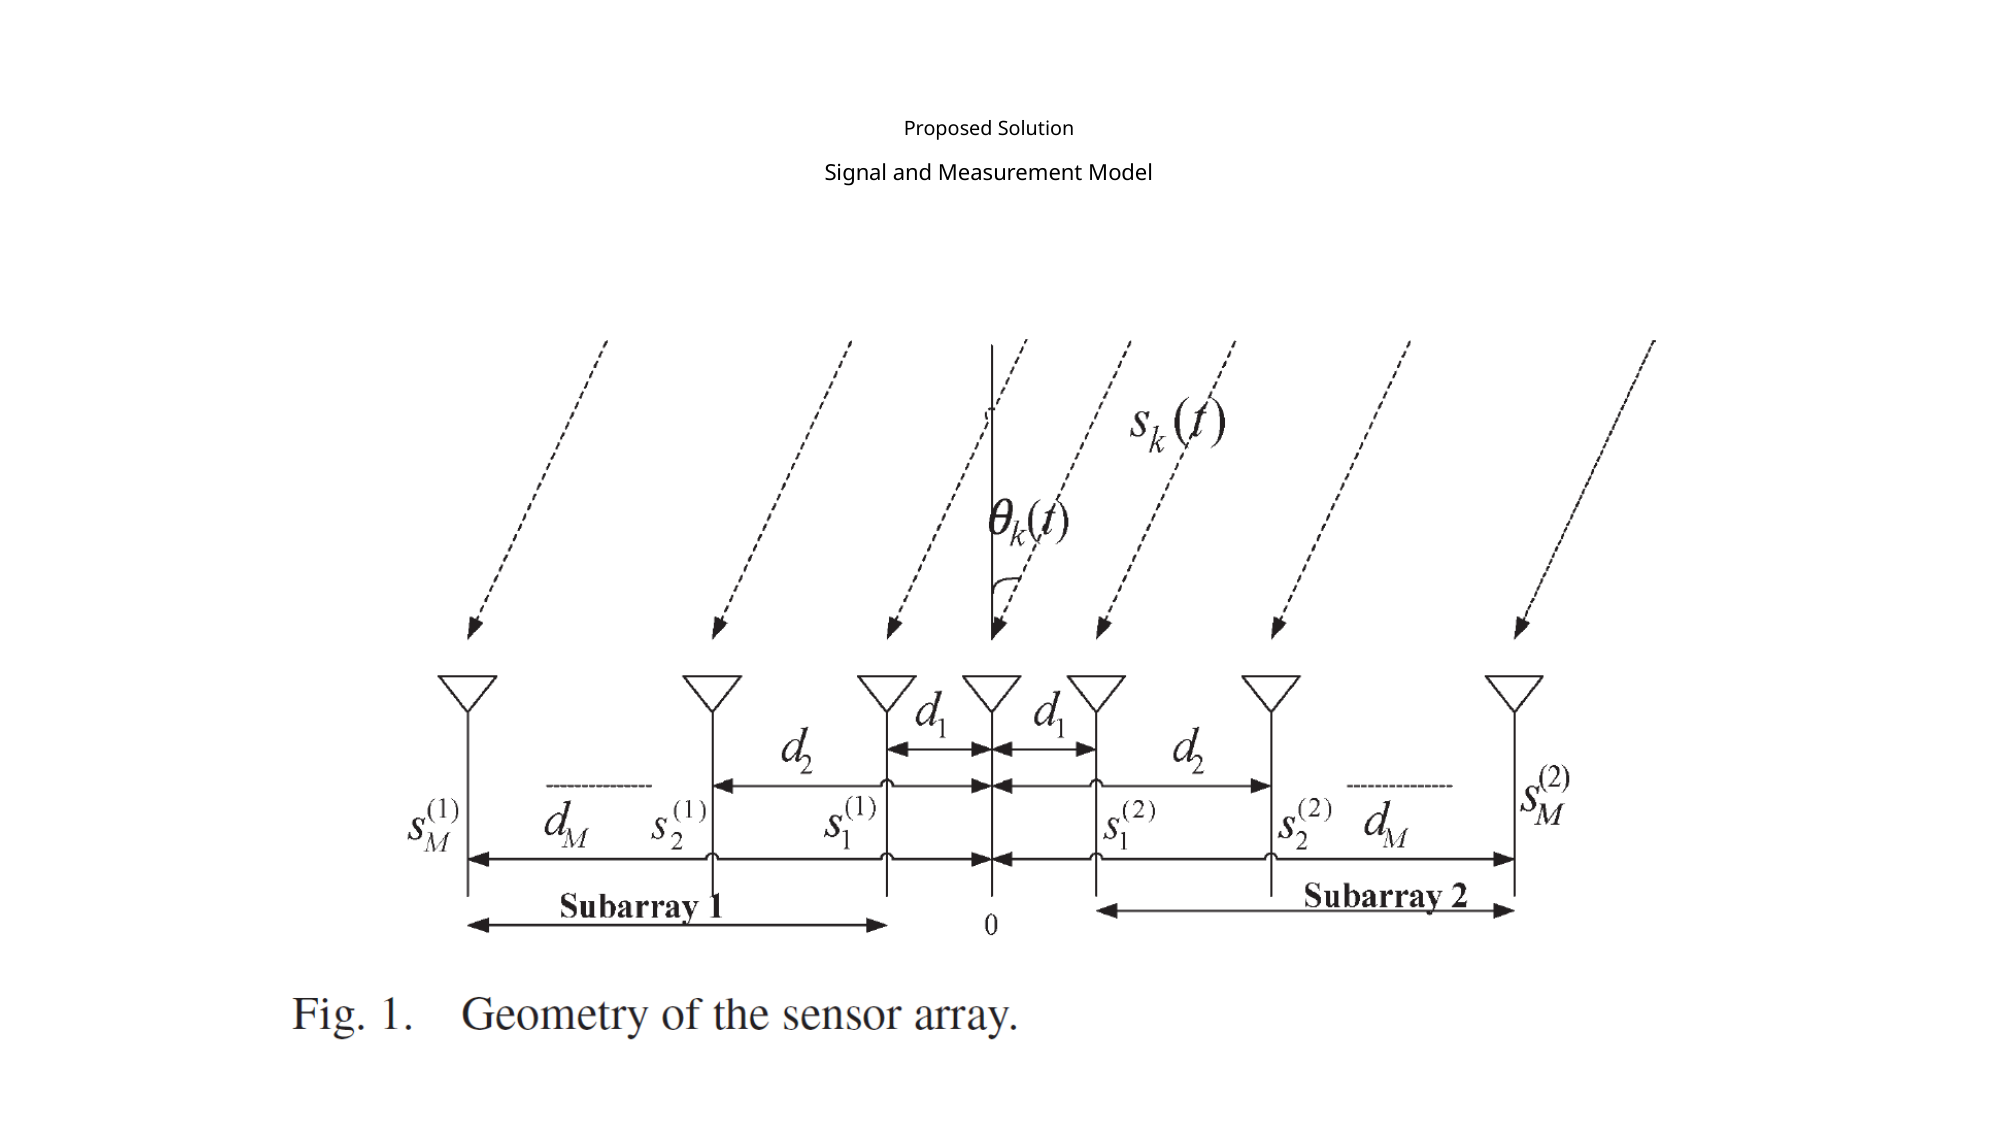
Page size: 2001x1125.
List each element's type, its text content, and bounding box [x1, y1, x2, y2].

title Proposed Solution Signal and Measurement Model [239, 110, 1739, 193]
picture [183, 235, 1796, 1065]
